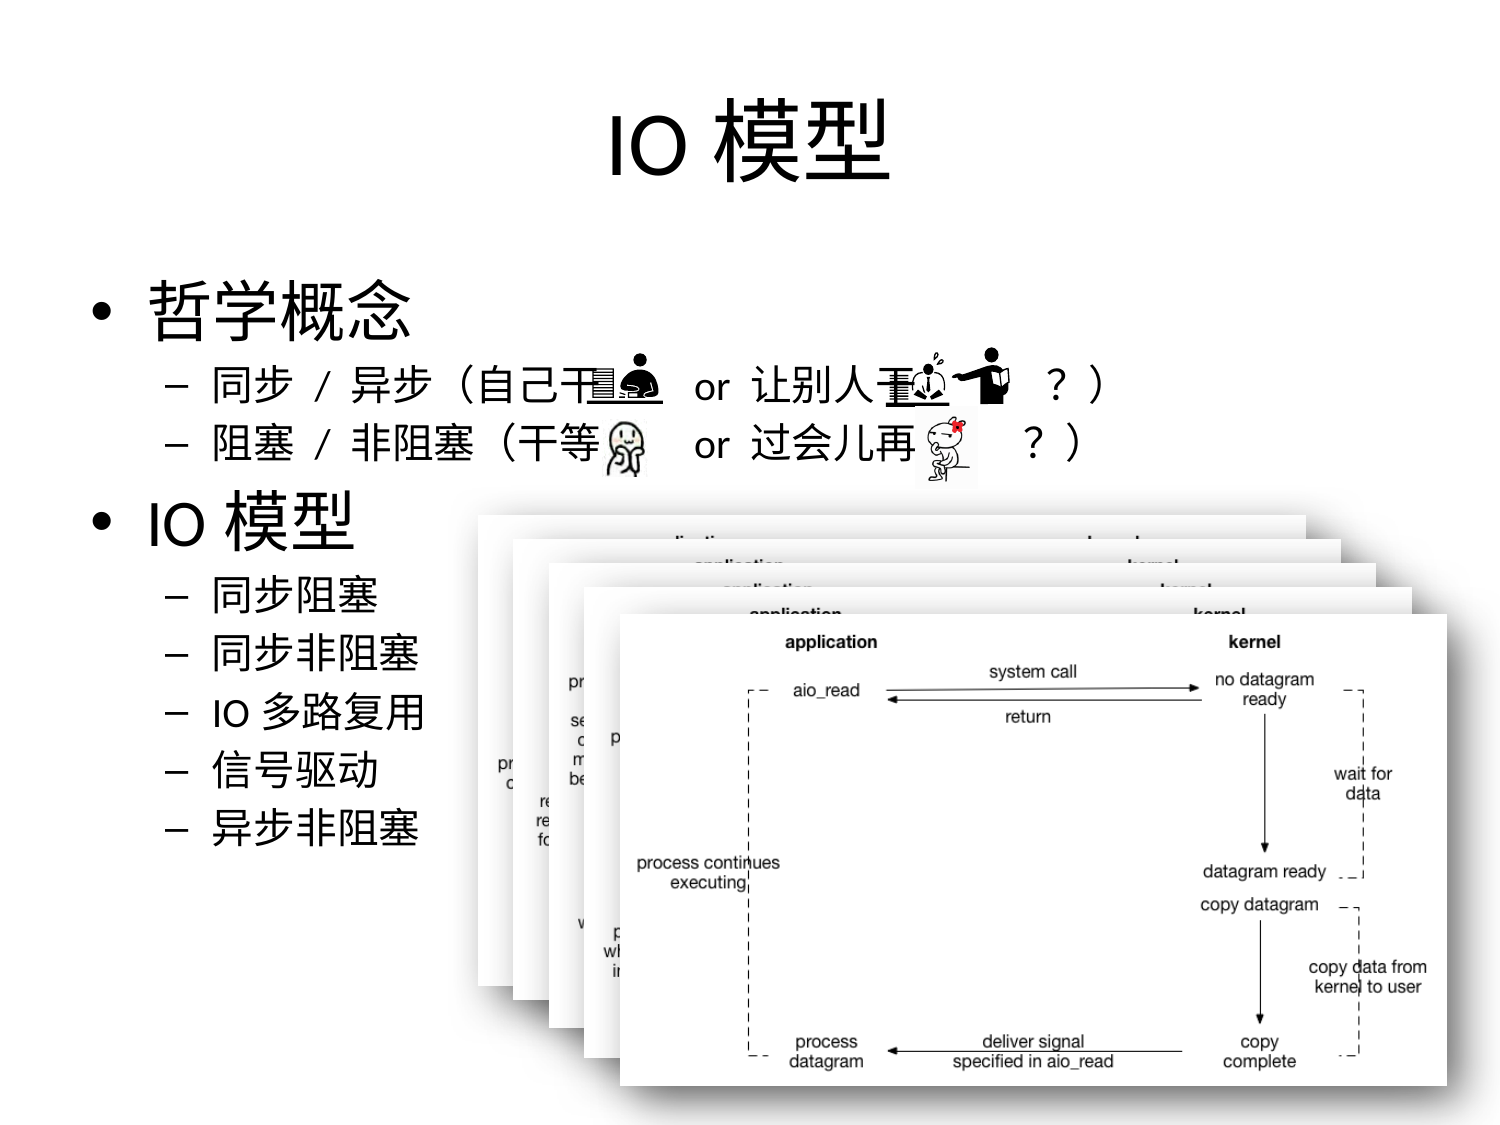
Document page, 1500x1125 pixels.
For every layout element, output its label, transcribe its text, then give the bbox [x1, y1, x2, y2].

picture [477, 514, 1448, 1086]
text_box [586, 352, 663, 405]
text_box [885, 347, 1011, 408]
picture [915, 406, 978, 490]
title IO模型 [75, 45, 1425, 233]
picture [601, 418, 649, 478]
list 哲学概念 同步 / 异步（自己干 or 让别人干 ？） 阻塞 / 非阻塞（干等 or 过会儿再看 ？） IO模型 同步阻塞 同步非阻塞 IO多路复用 信号驱动 异步非阻塞 [75, 262, 1425, 1005]
